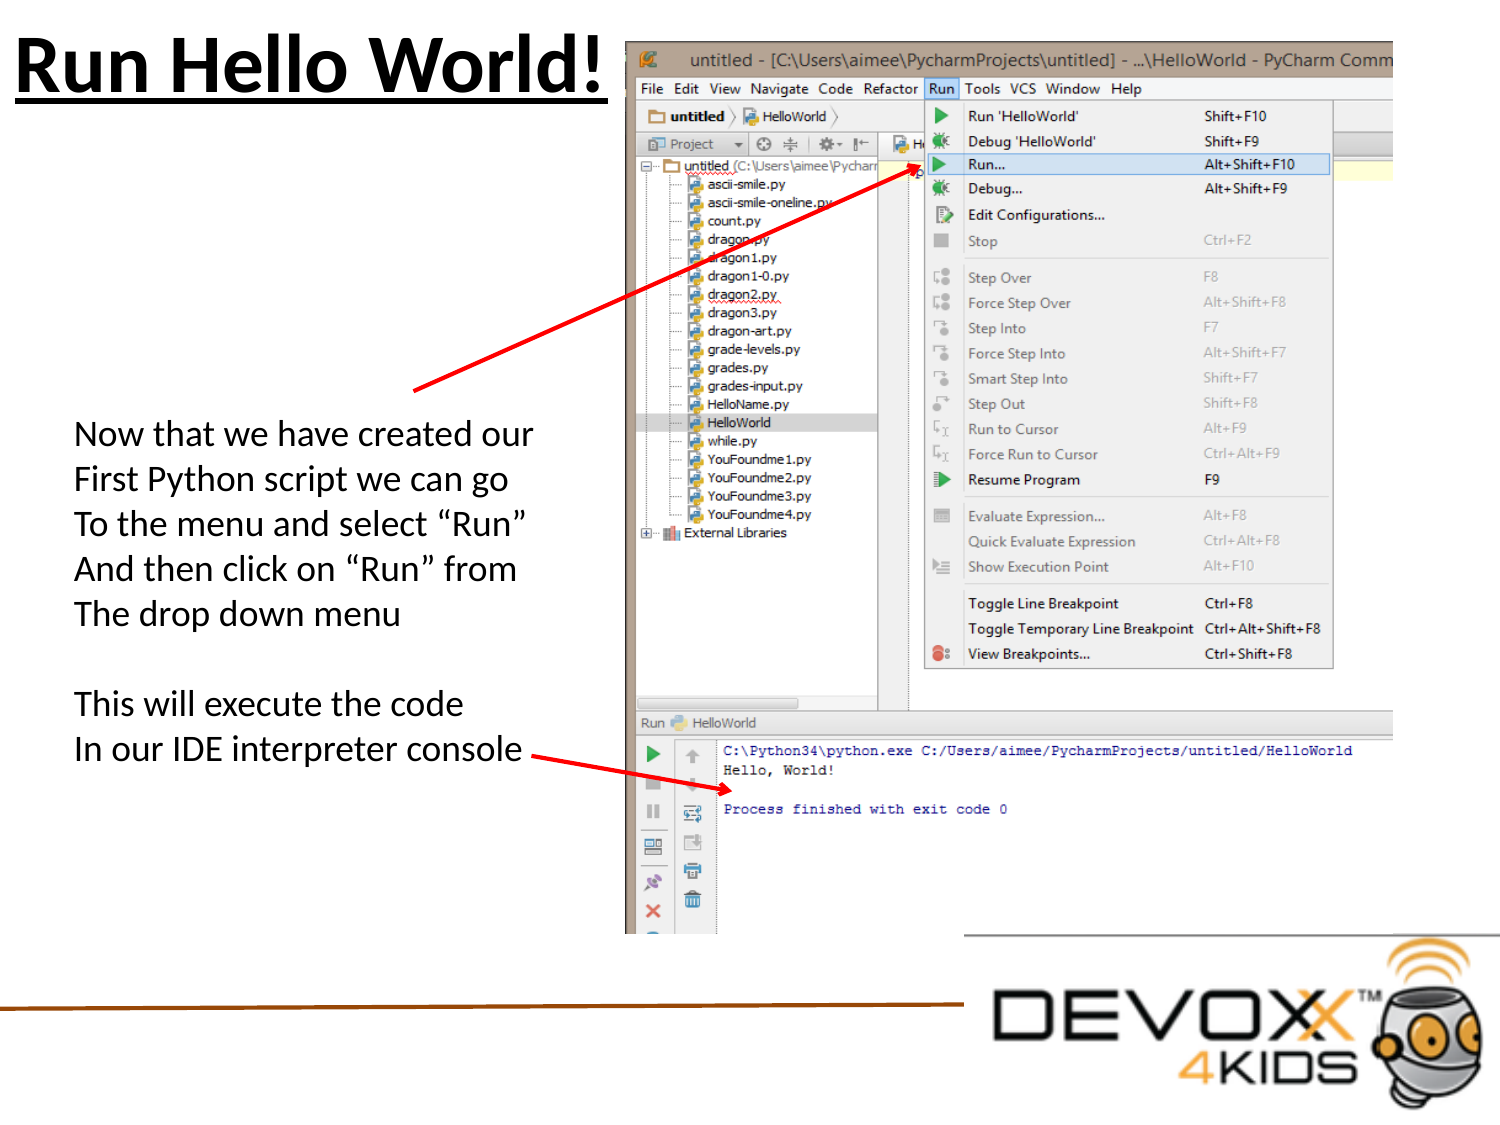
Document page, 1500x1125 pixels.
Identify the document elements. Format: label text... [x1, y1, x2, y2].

text_box Now that we have created our First Python script we can go To the menu and select “Run” And then click on “Run” from The drop down menu This will execute the code In our IDE interpreter console [58, 401, 591, 957]
text_box Run Hello World! [0, 2, 1323, 117]
picture [625, 41, 1500, 1125]
